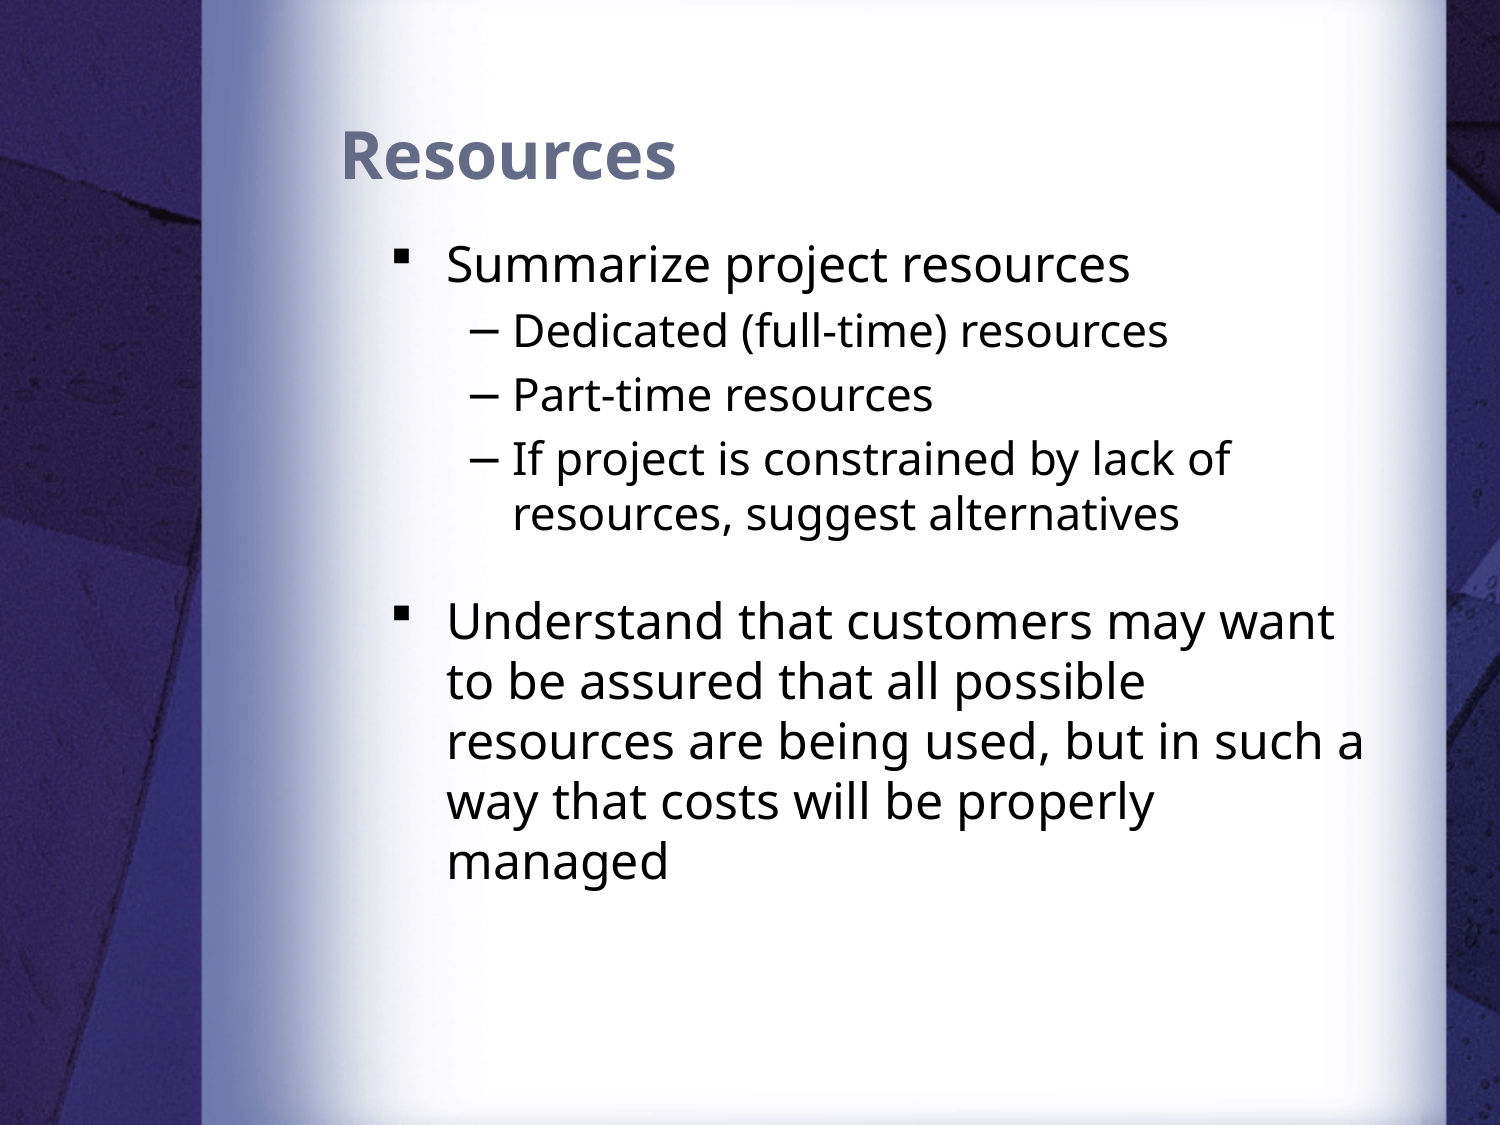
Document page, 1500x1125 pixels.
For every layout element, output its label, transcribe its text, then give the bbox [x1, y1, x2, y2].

list Summarize project resources Dedicated (full-time) resources Part-time resources If project is constrained by lack of resources, suggest alternatives Understand that customers may want to be assured that all possible resources are being used, but in such a way that costs will be properly managed [375, 224, 1400, 1013]
title Resources [324, 37, 1400, 200]
picture [0, 0, 1500, 1125]
